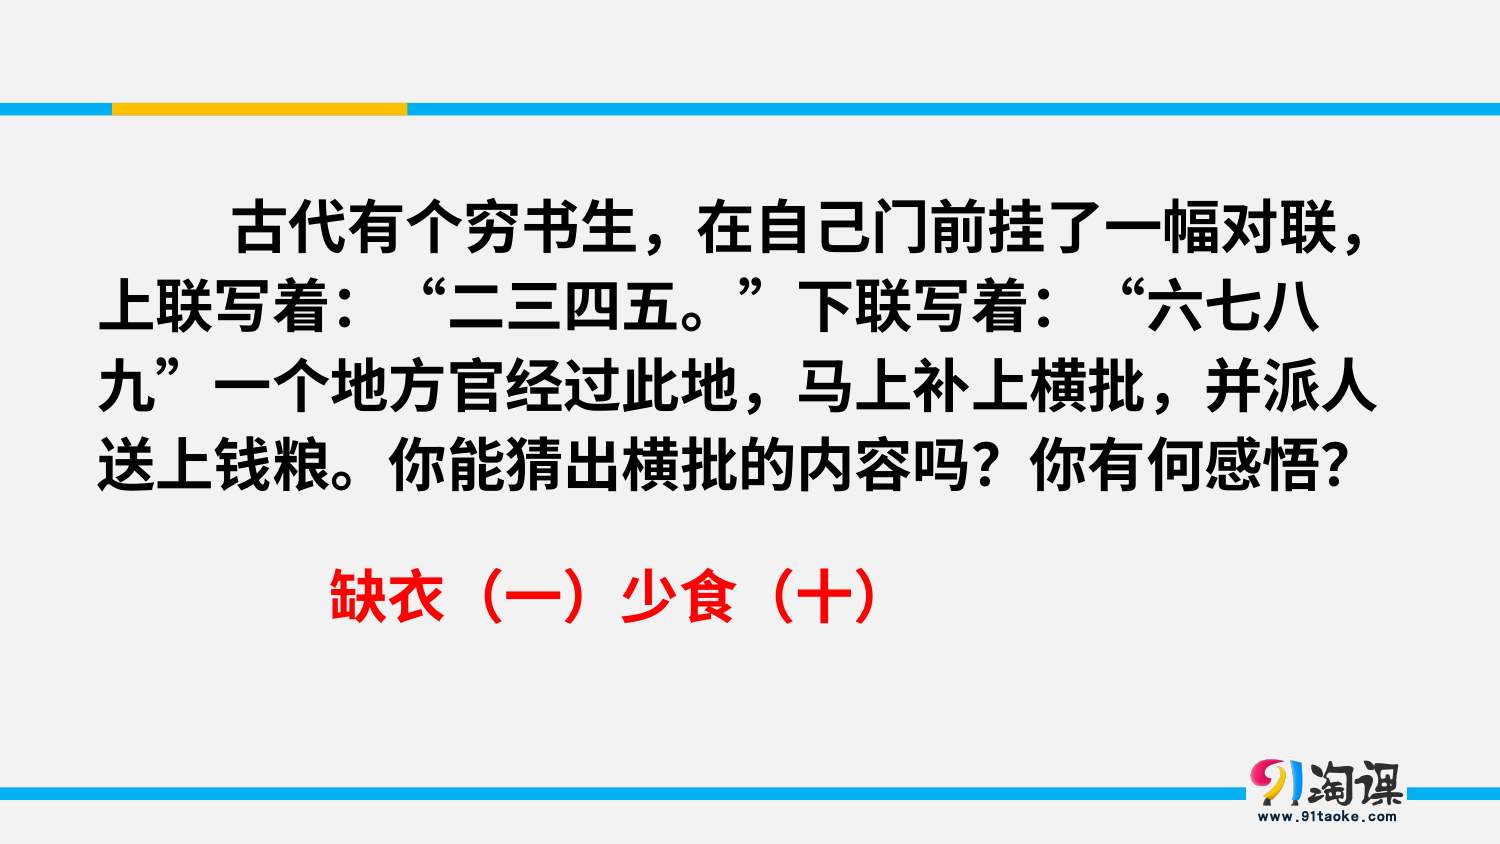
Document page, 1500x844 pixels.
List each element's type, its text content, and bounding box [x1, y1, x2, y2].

picture [1245, 750, 1408, 832]
text_box 古代有个穷书生，在自己门前挂了一幅对联，上联写着：“二三四五。”下联写着：“六七八九”一个地方官经过此地，马上补上横批，并派人送上钱粮。你能猜出横批的内容吗？你有何感悟？ [82, 173, 1412, 506]
text_box 缺衣（一）少食（十） [194, 553, 1117, 638]
